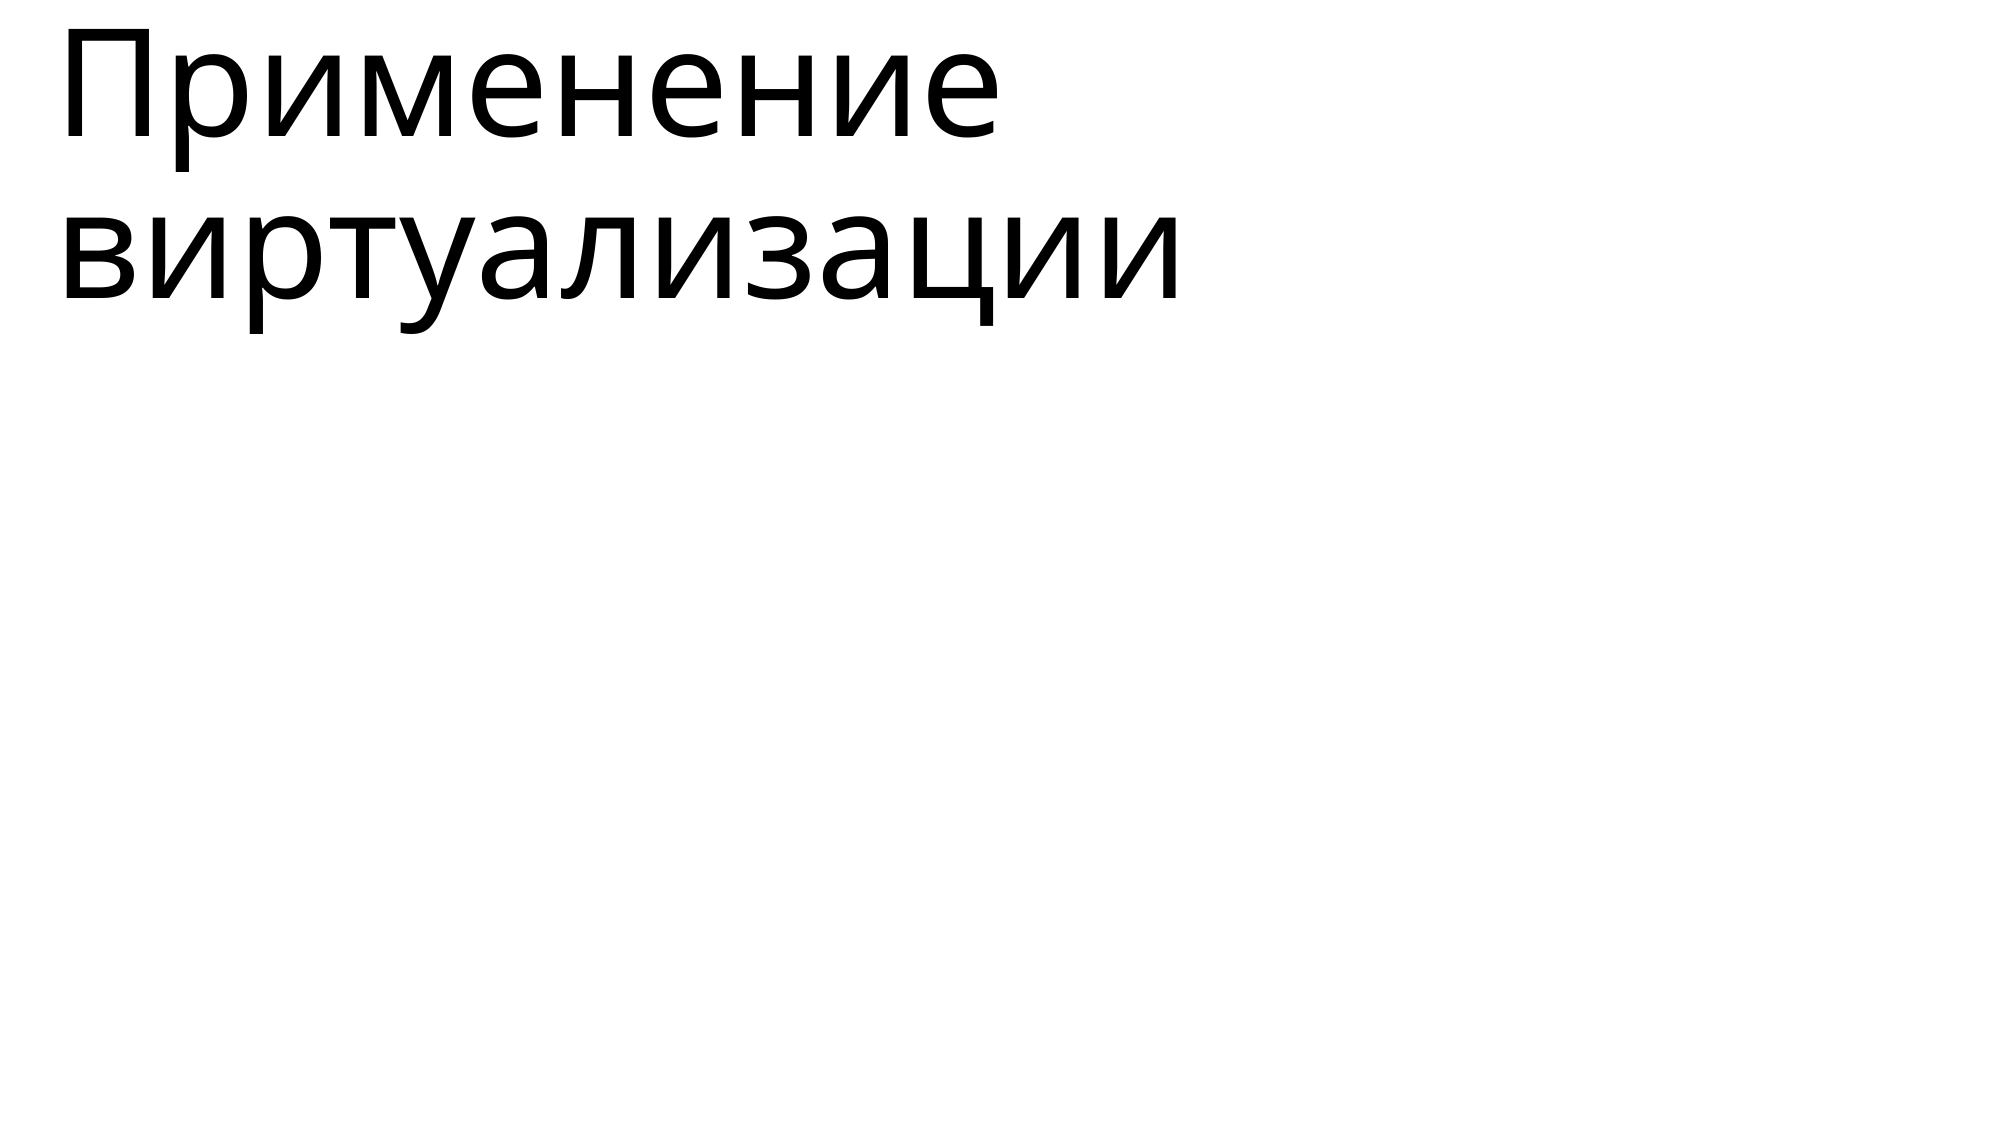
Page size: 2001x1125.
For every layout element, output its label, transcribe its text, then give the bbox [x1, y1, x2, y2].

title Применение виртуализации [39, 59, 1943, 278]
